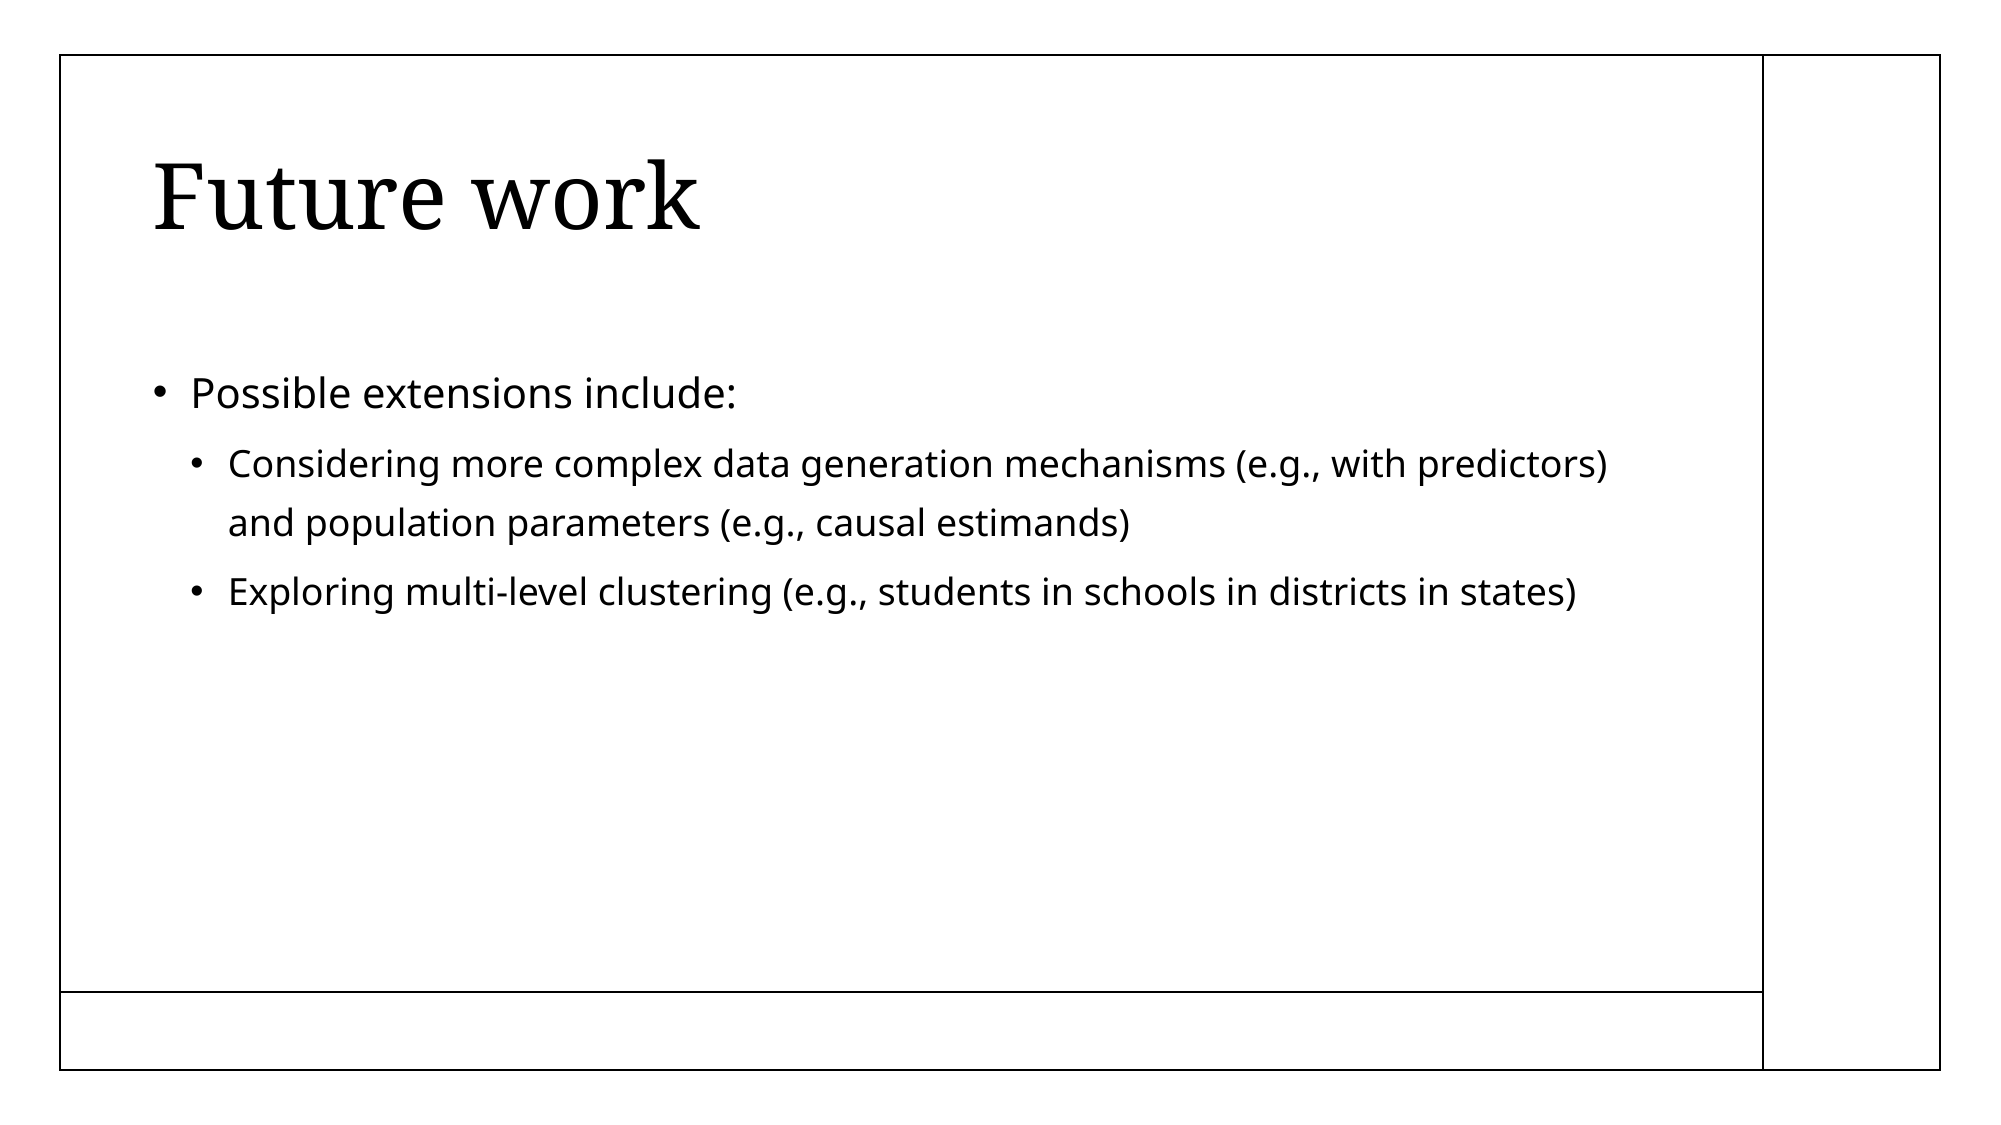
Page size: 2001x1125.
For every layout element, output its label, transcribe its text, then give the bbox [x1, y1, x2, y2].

title Future work [138, 90, 1695, 309]
list Possible extensions include: Considering more complex data generation mechanisms (e.g., with predictors) and population parameters (e.g., causal estimands) Exploring multi-level clustering (e.g., students in schools in districts in states) [138, 343, 1695, 959]
